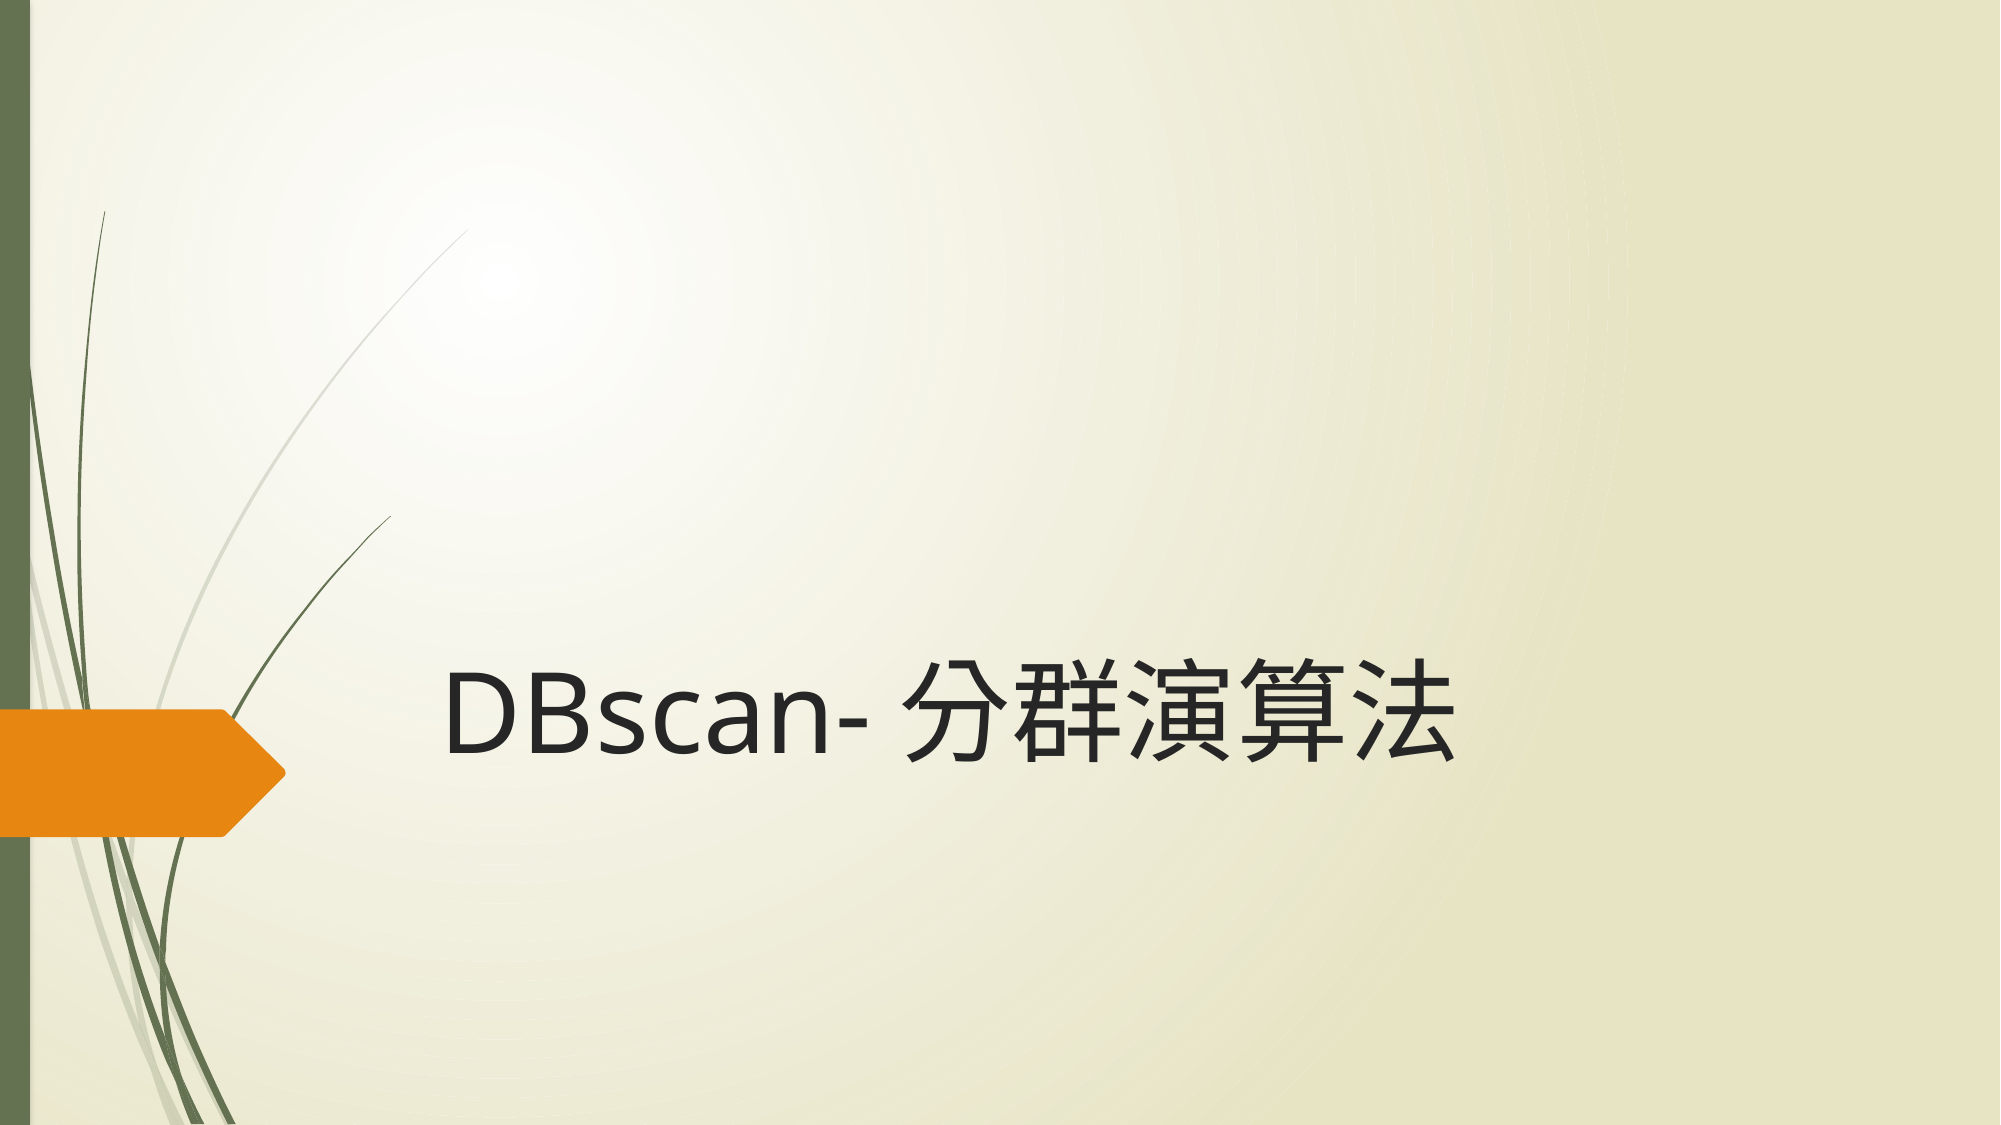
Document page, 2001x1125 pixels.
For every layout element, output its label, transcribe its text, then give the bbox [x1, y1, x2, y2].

title DBscan-分群演算法 [424, 412, 1888, 784]
